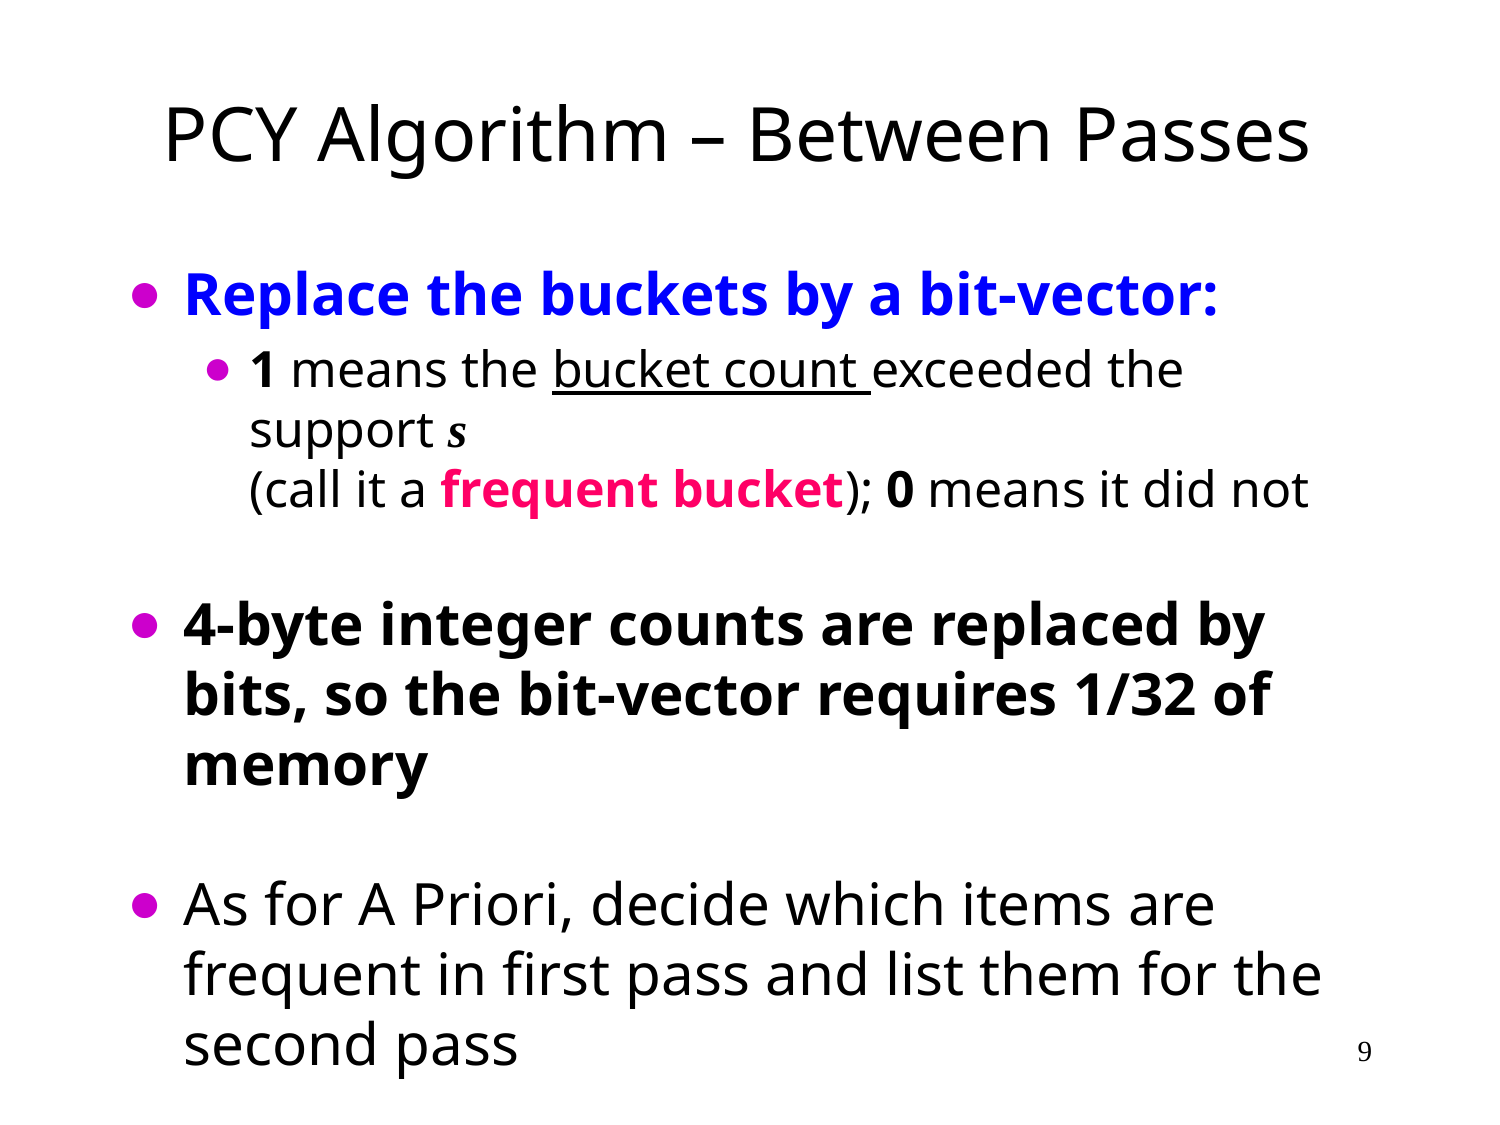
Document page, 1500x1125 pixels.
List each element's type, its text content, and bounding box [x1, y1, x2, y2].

slide_number ‹#› [1074, 1025, 1388, 1100]
title PCY Algorithm – Between Passes [24, 50, 1450, 213]
list Replace the buckets by a bit-vector: 1 means the bucket count exceeded the support s (call it a frequent bucket); 0 means it did not 4-byte integer counts are replaced by bits, so the bit-vector requires 1/32 of memory As for A Priori, decide which items are frequent in first pass and list them for the second pass [112, 249, 1388, 988]
